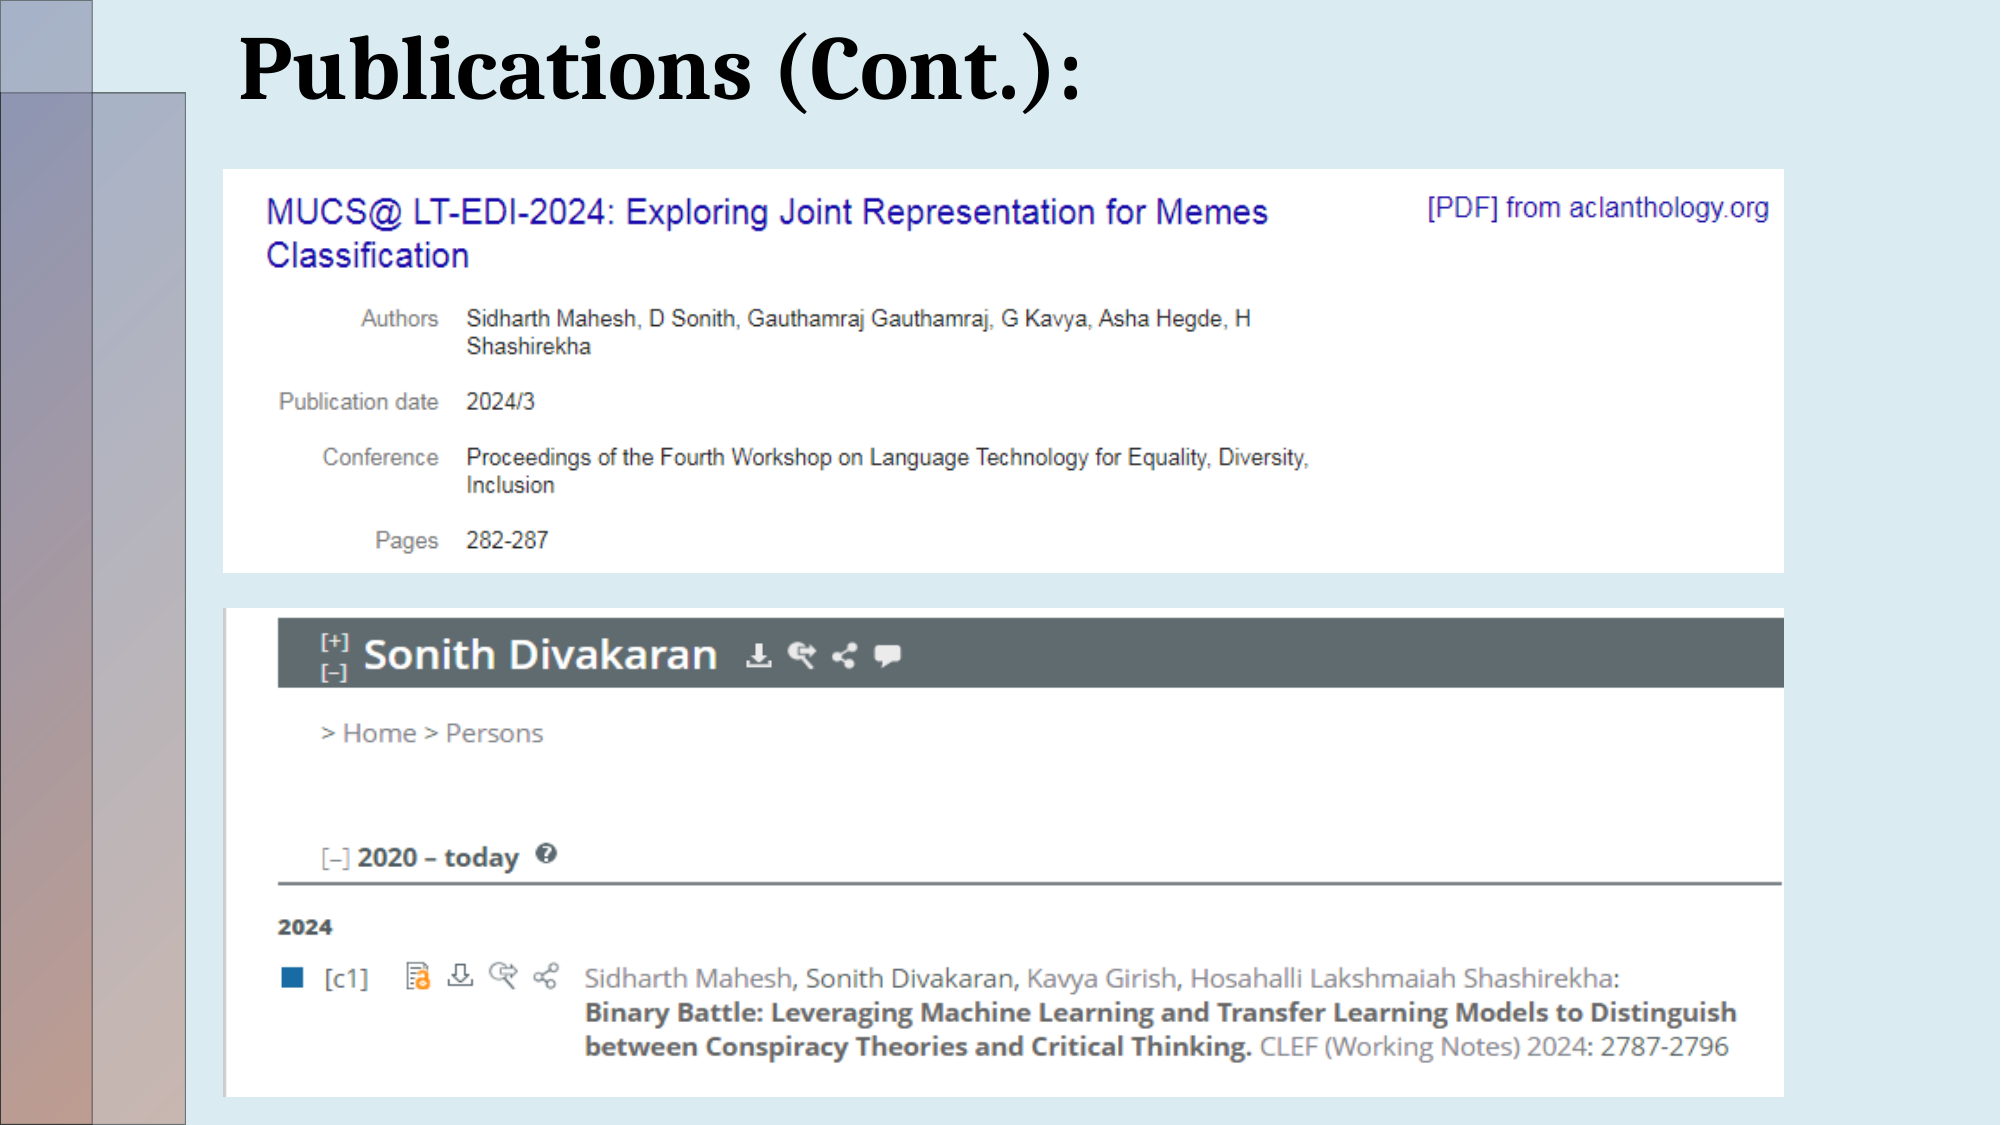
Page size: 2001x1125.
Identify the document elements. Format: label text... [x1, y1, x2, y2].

title Publications (Cont.): [223, 0, 1780, 138]
picture [222, 169, 1784, 573]
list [222, 608, 1784, 1097]
